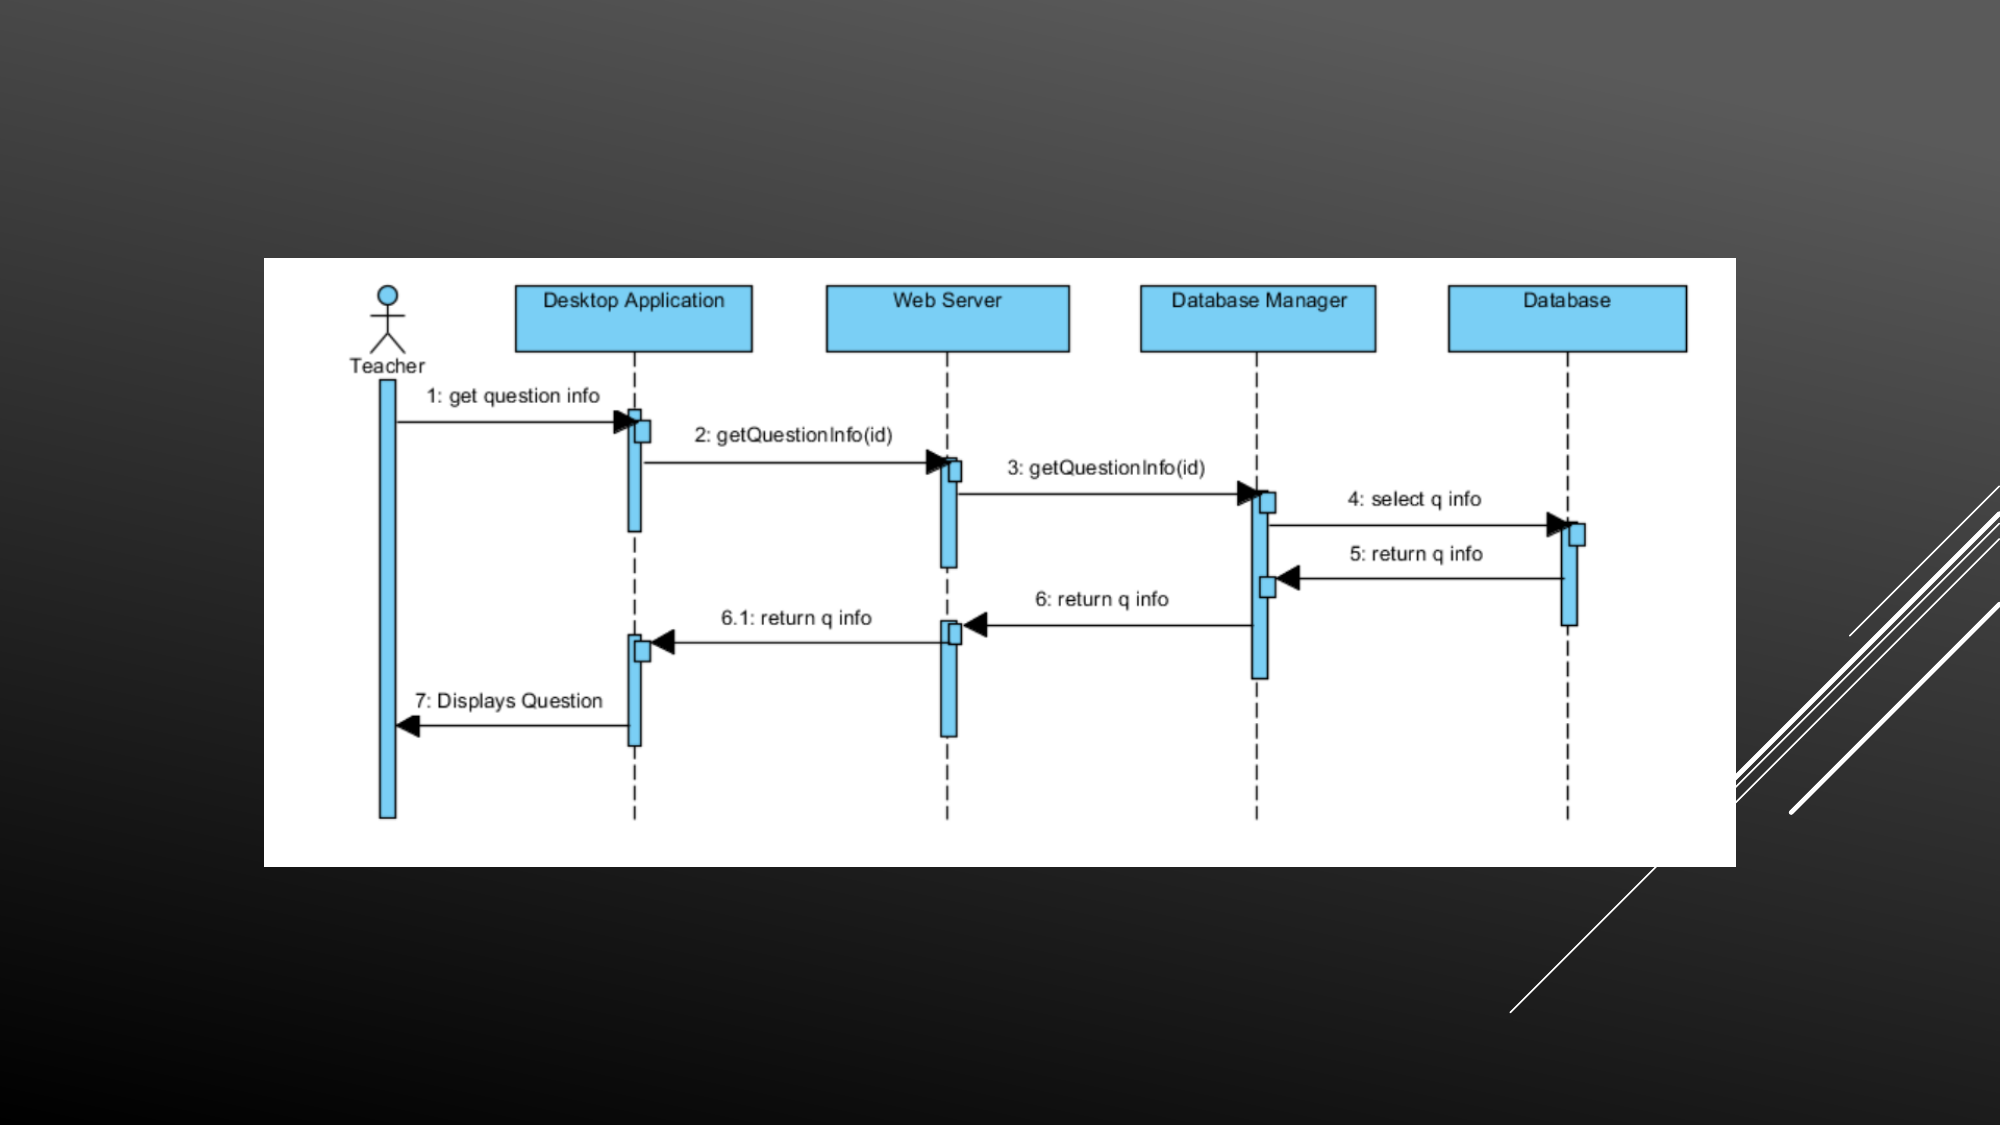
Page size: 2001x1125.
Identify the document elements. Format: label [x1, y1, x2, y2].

picture [263, 257, 1737, 867]
